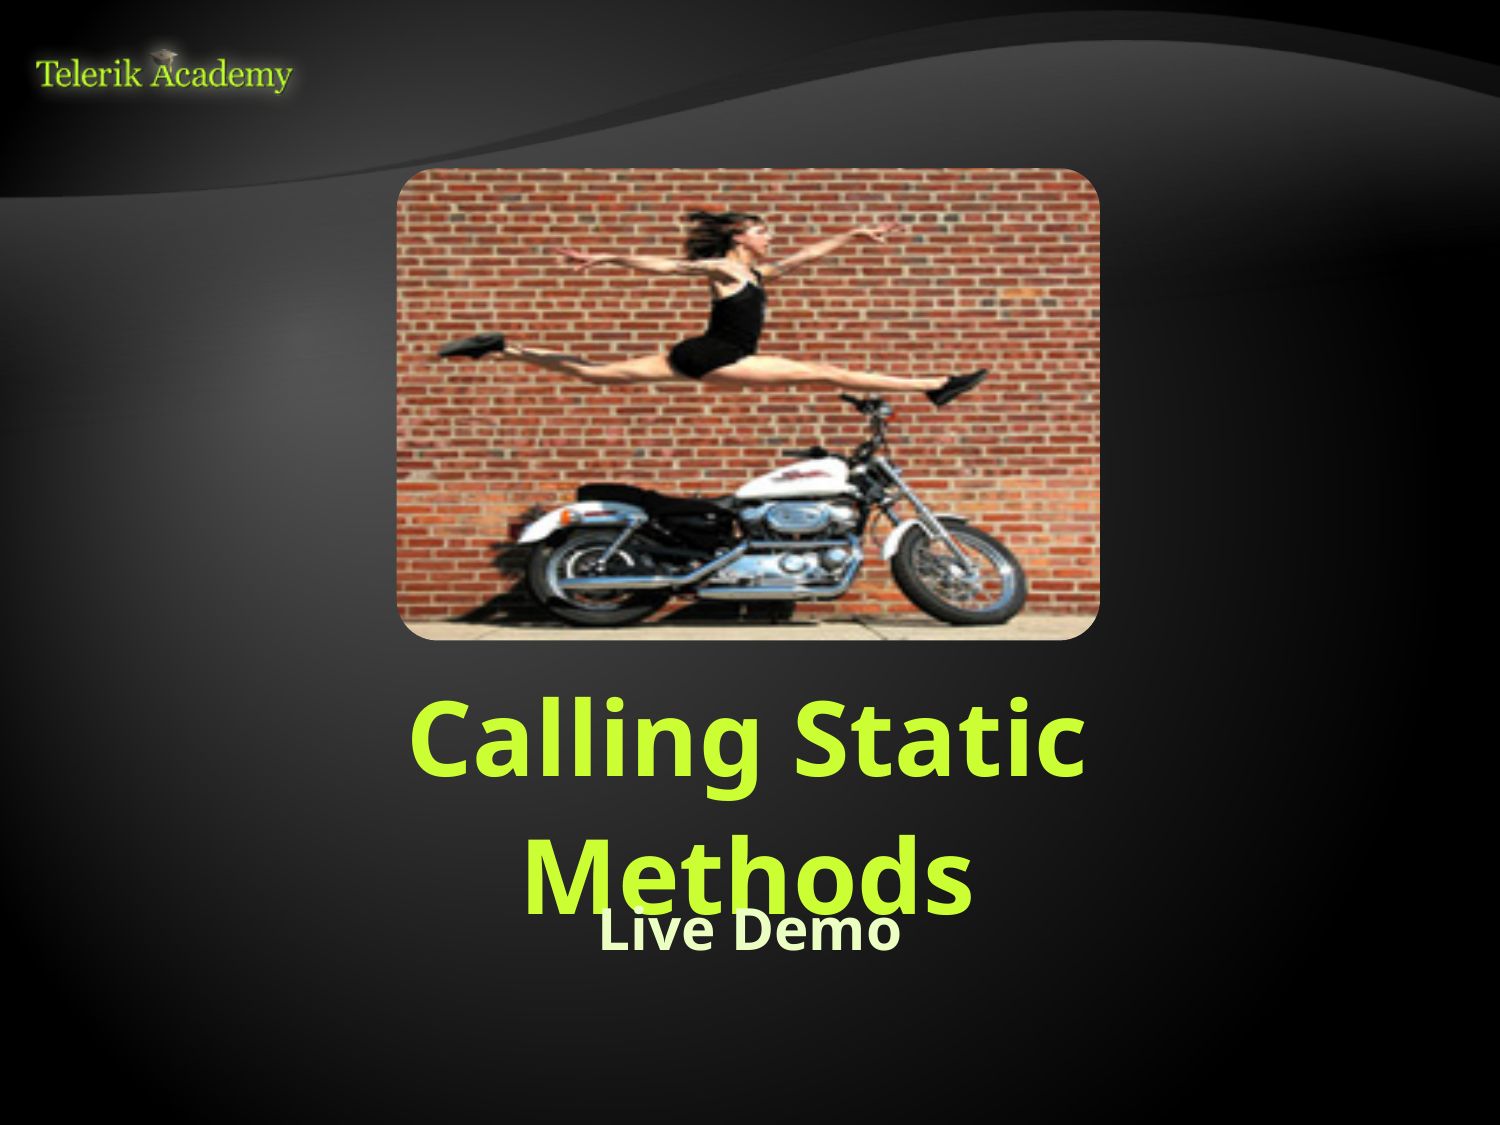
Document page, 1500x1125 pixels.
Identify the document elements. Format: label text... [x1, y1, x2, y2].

picture [0, 0, 1500, 1125]
text_box Live Demo [218, 885, 1282, 963]
title Calling Static Methods [216, 737, 1280, 859]
